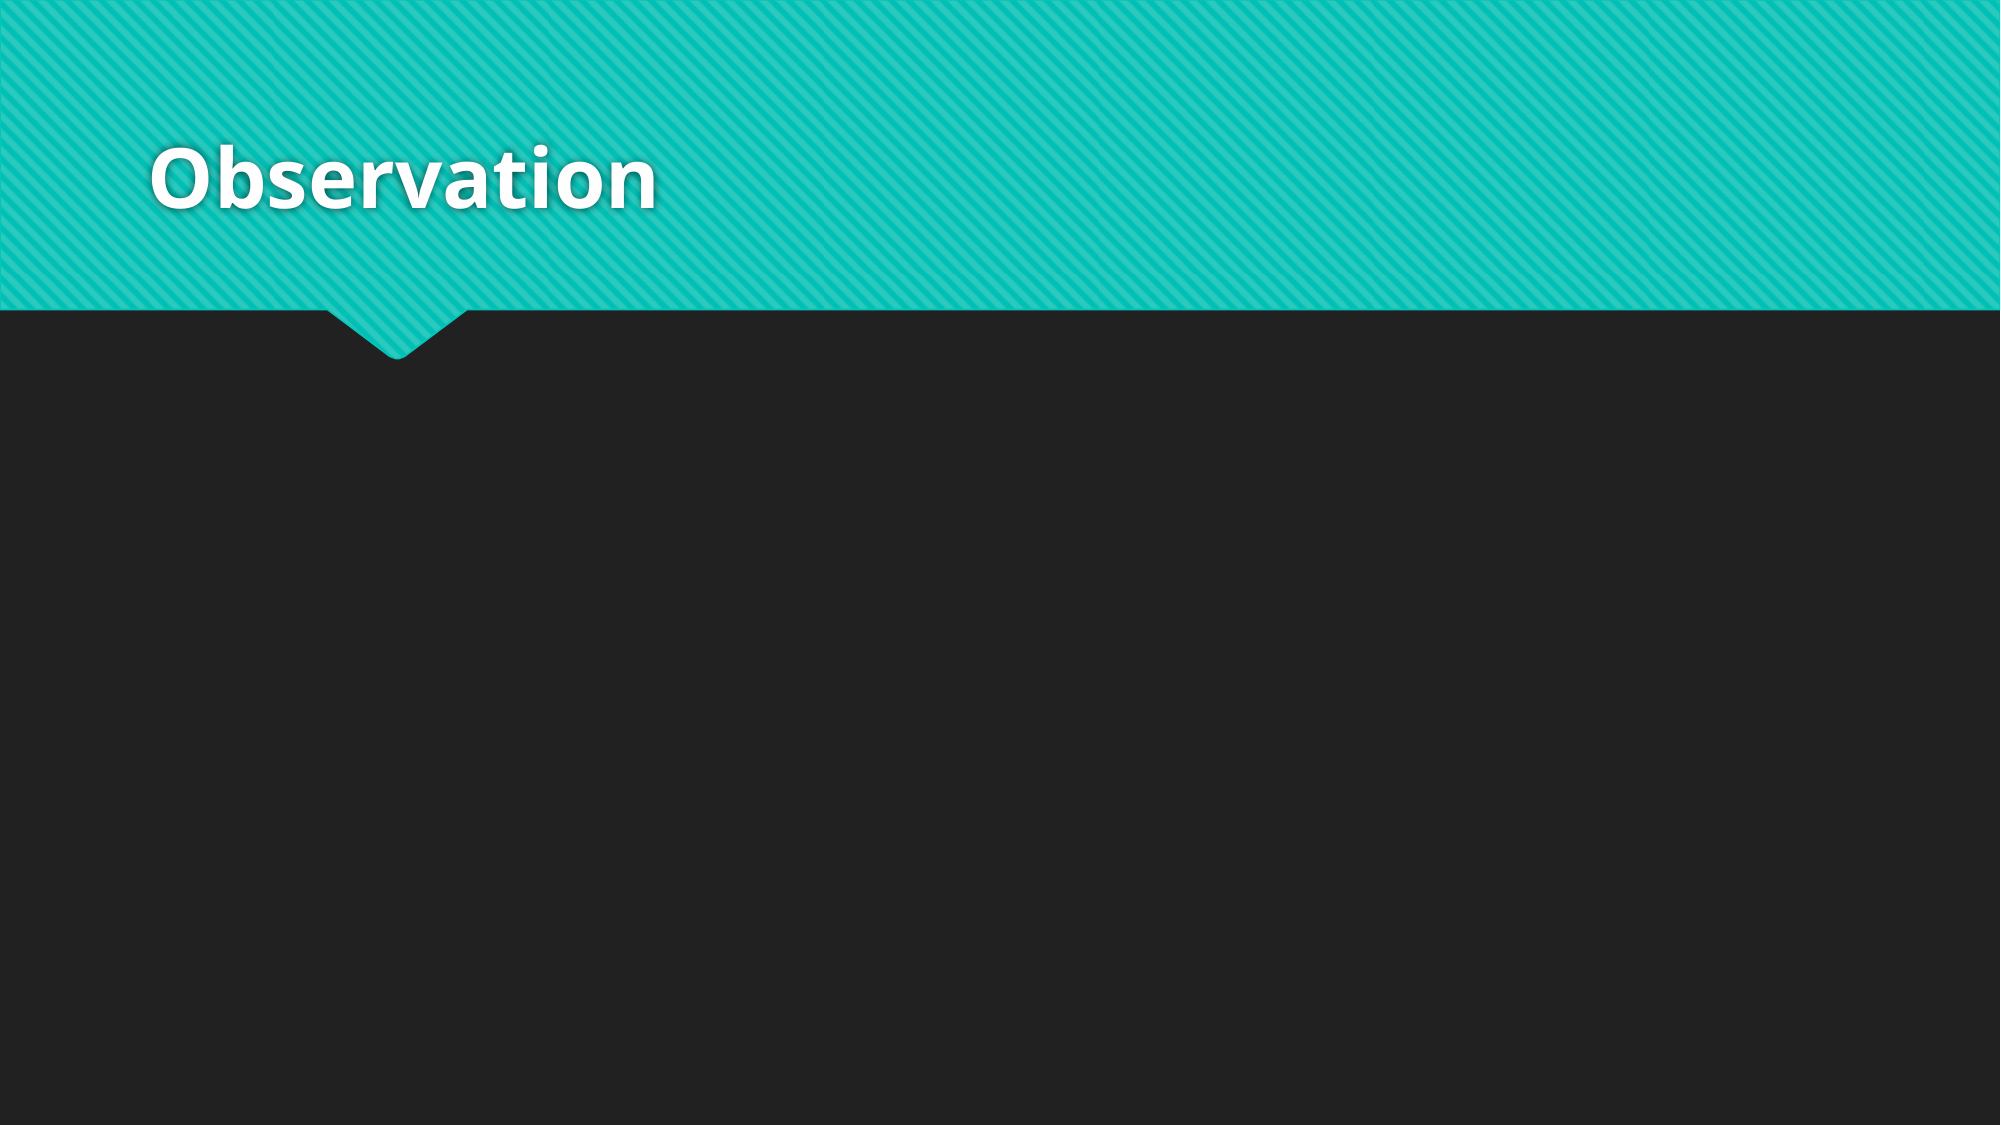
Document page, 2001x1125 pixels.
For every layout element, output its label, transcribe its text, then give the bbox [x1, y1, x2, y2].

title Observation [132, 73, 1868, 233]
